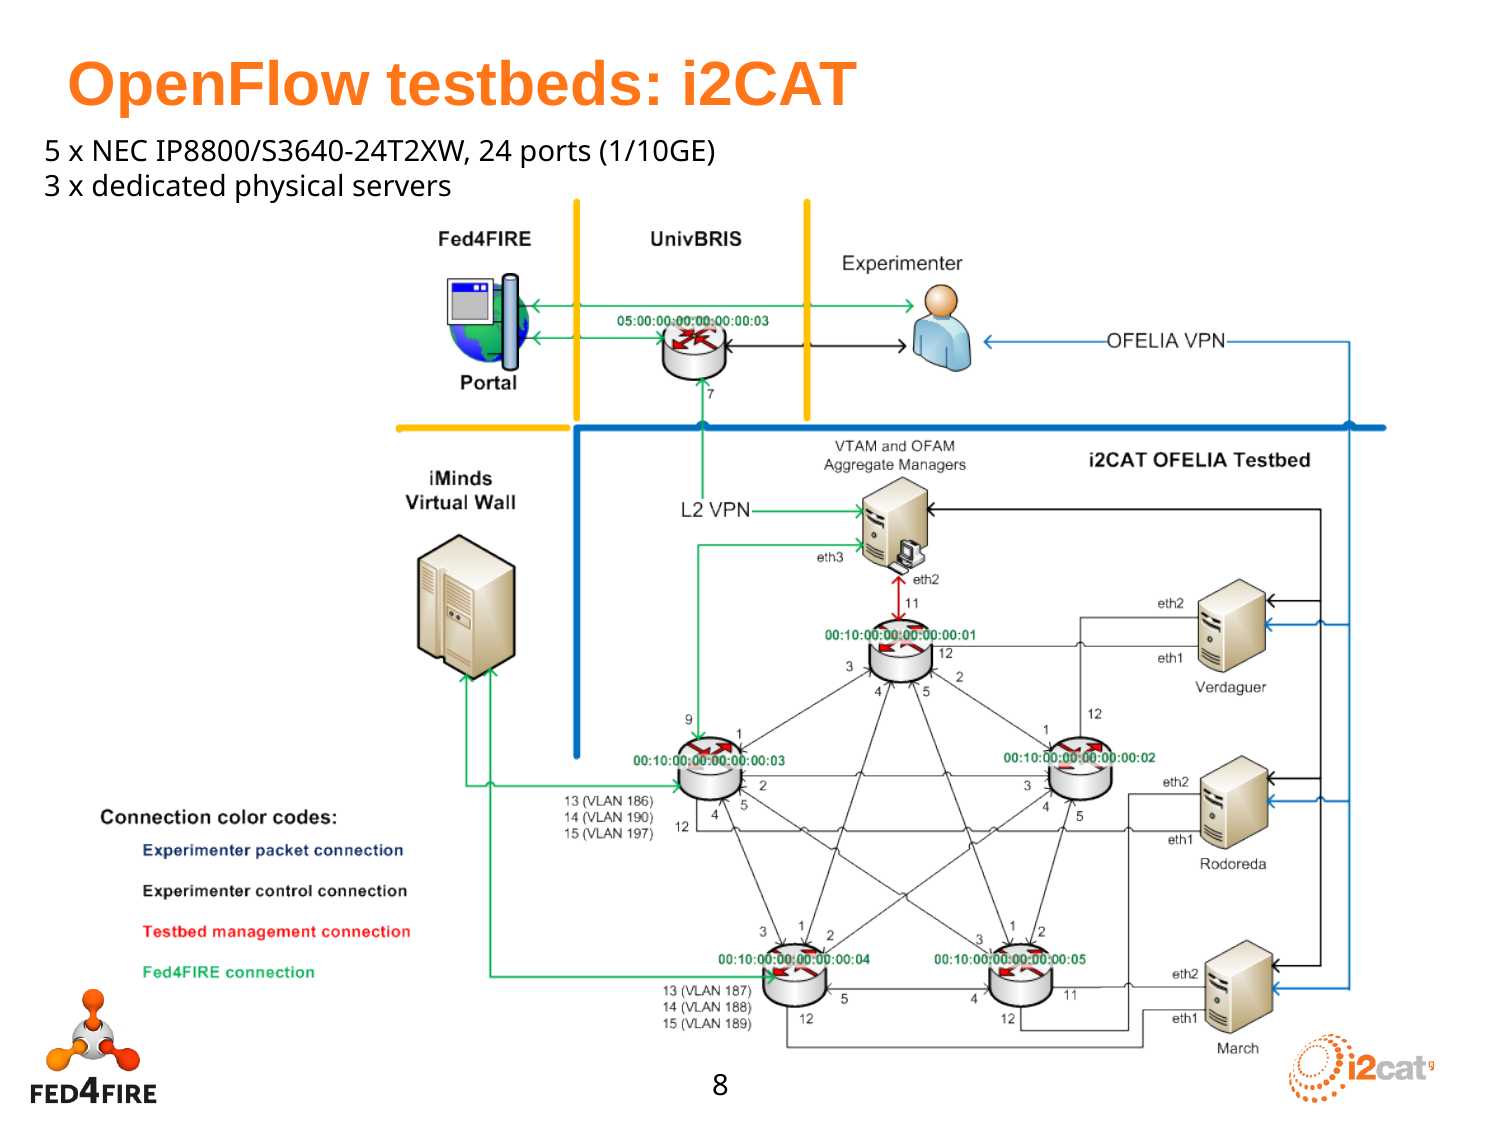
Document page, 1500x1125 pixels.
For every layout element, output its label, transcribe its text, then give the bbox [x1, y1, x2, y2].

title OpenFlow testbeds: i2CAT [53, 5, 1459, 126]
text_box 5 x NEC IP8800/S3640-24T2XW, 24 ports (1/10GE) 3 x dedicated physical servers [29, 125, 827, 211]
picture [29, 198, 1434, 1104]
